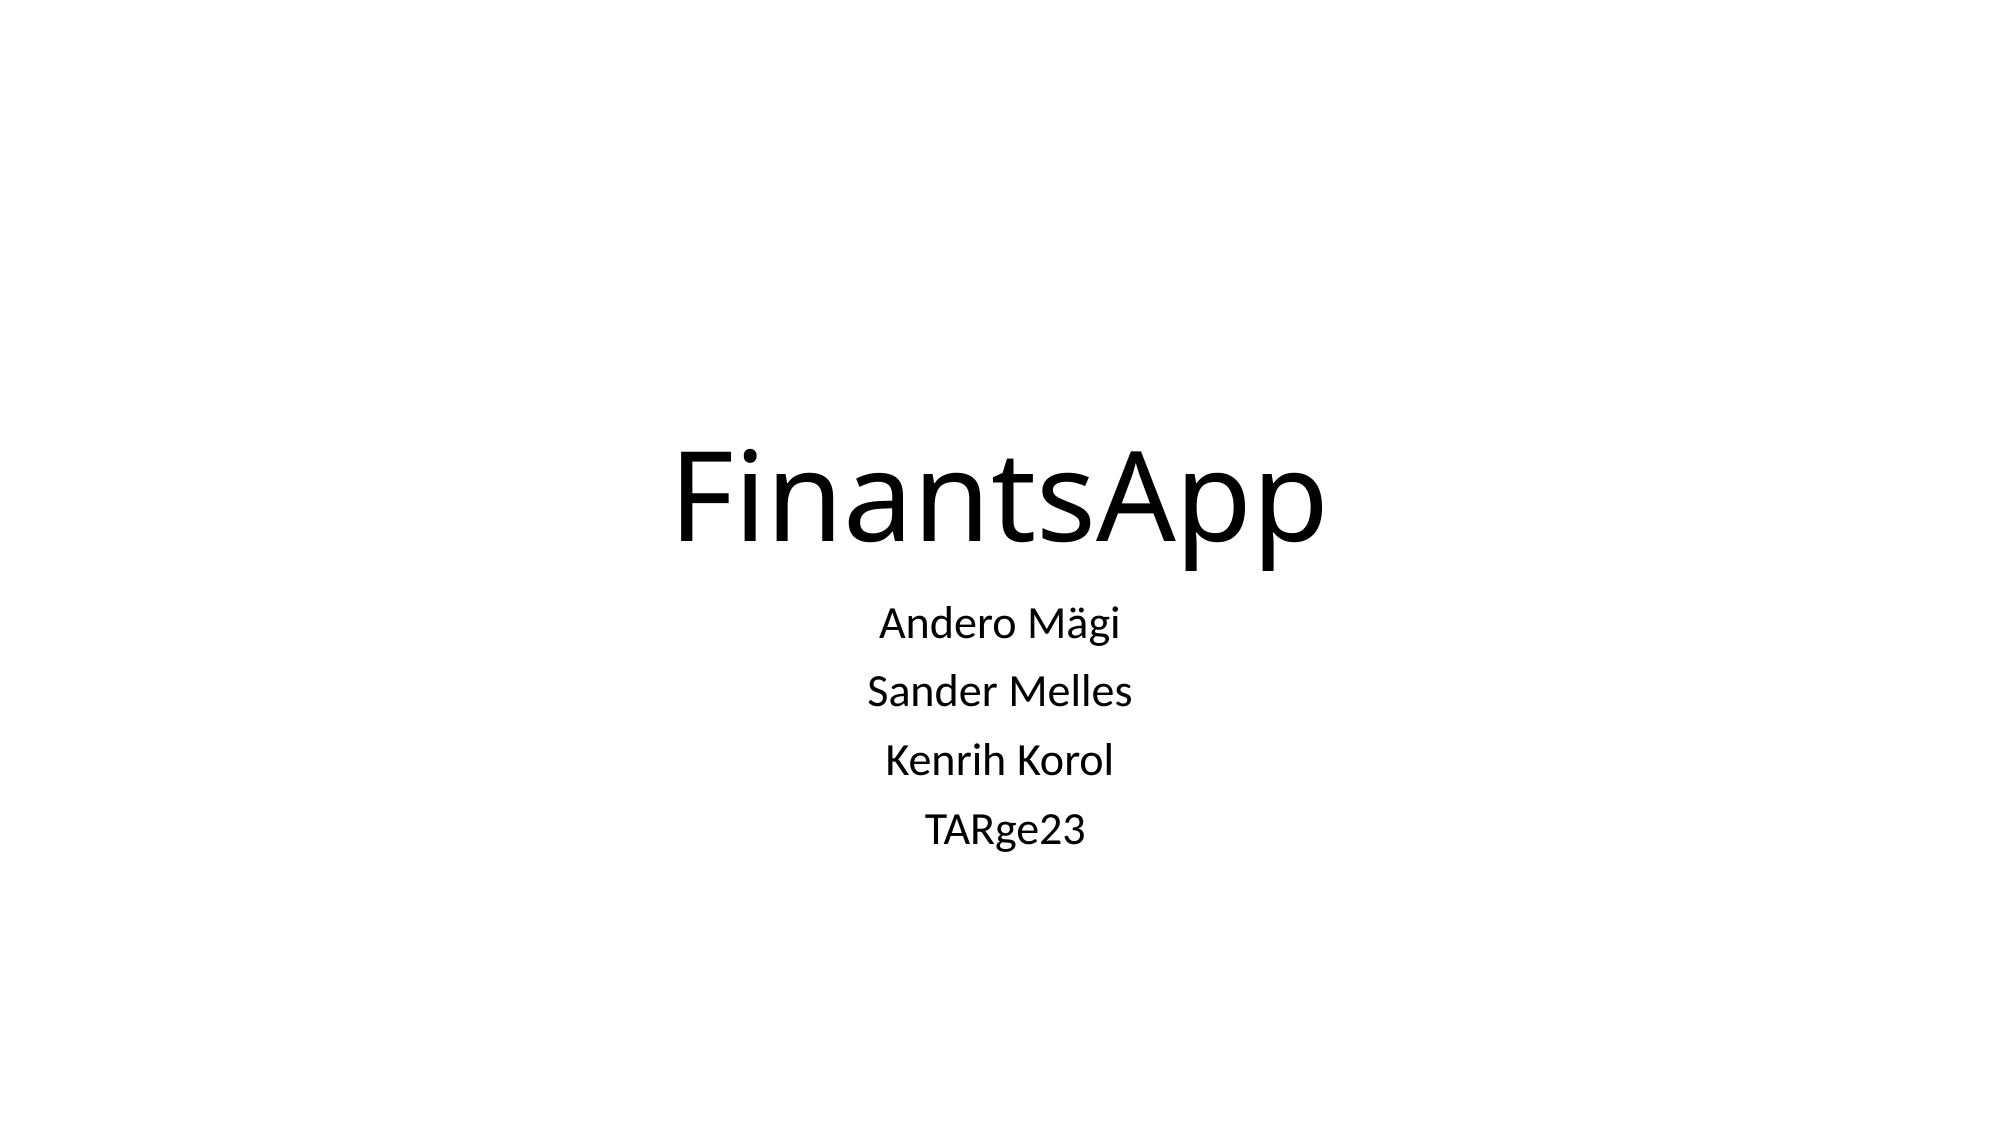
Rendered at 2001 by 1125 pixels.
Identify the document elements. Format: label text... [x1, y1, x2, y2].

title FinantsApp [249, 184, 1750, 576]
subtitle Andero Mägi Sander Melles Kenrih Korol TARge23 [249, 590, 1750, 863]
